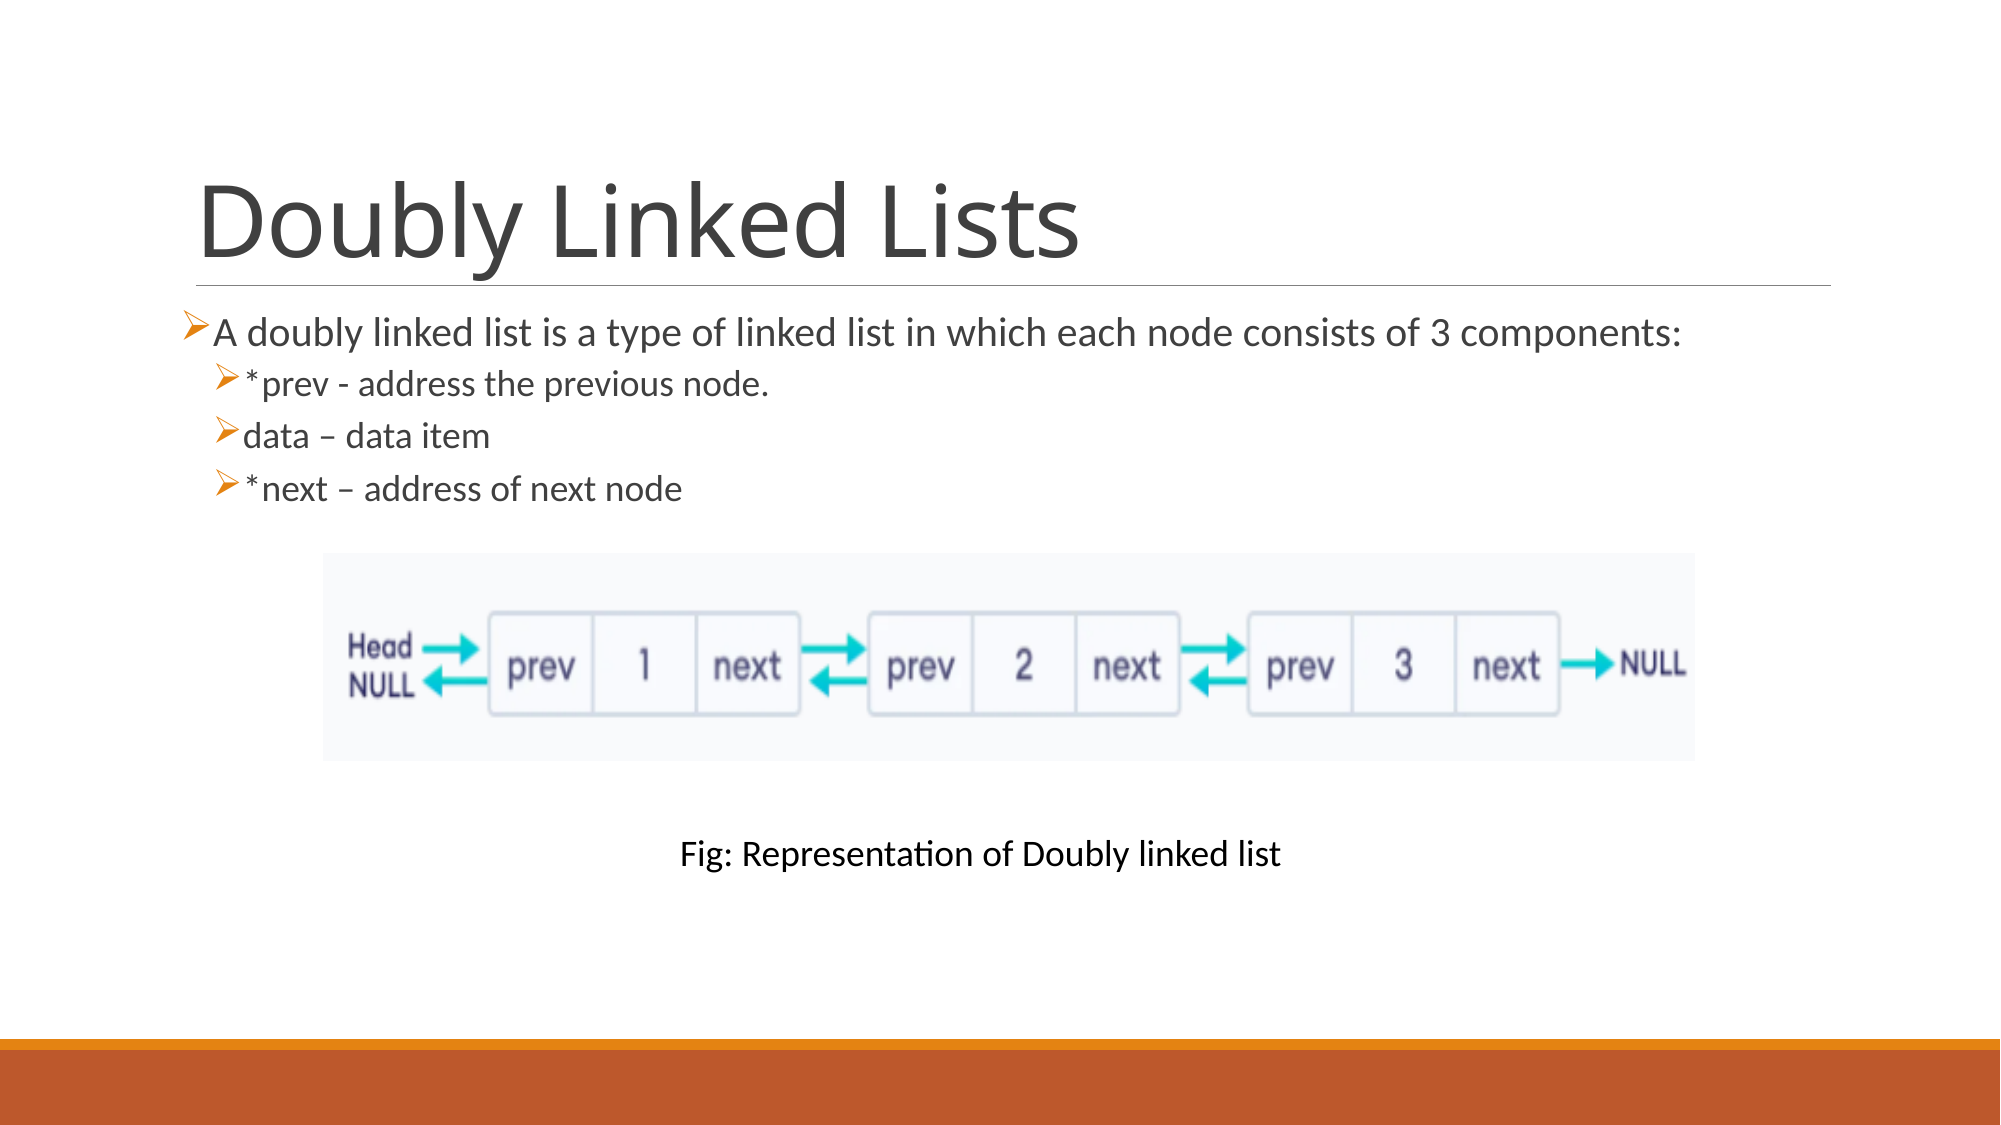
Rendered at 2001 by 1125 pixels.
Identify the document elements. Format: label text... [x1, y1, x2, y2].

title Doubly Linked Lists [180, 47, 1830, 285]
picture [322, 552, 1695, 762]
list A doubly linked list is a type of linked list in which each node consists of 3 components: *prev - address the previous node. data – data item *next – address of next node [180, 302, 1830, 963]
text_box Fig: Representation of Doubly linked list [665, 821, 1297, 882]
